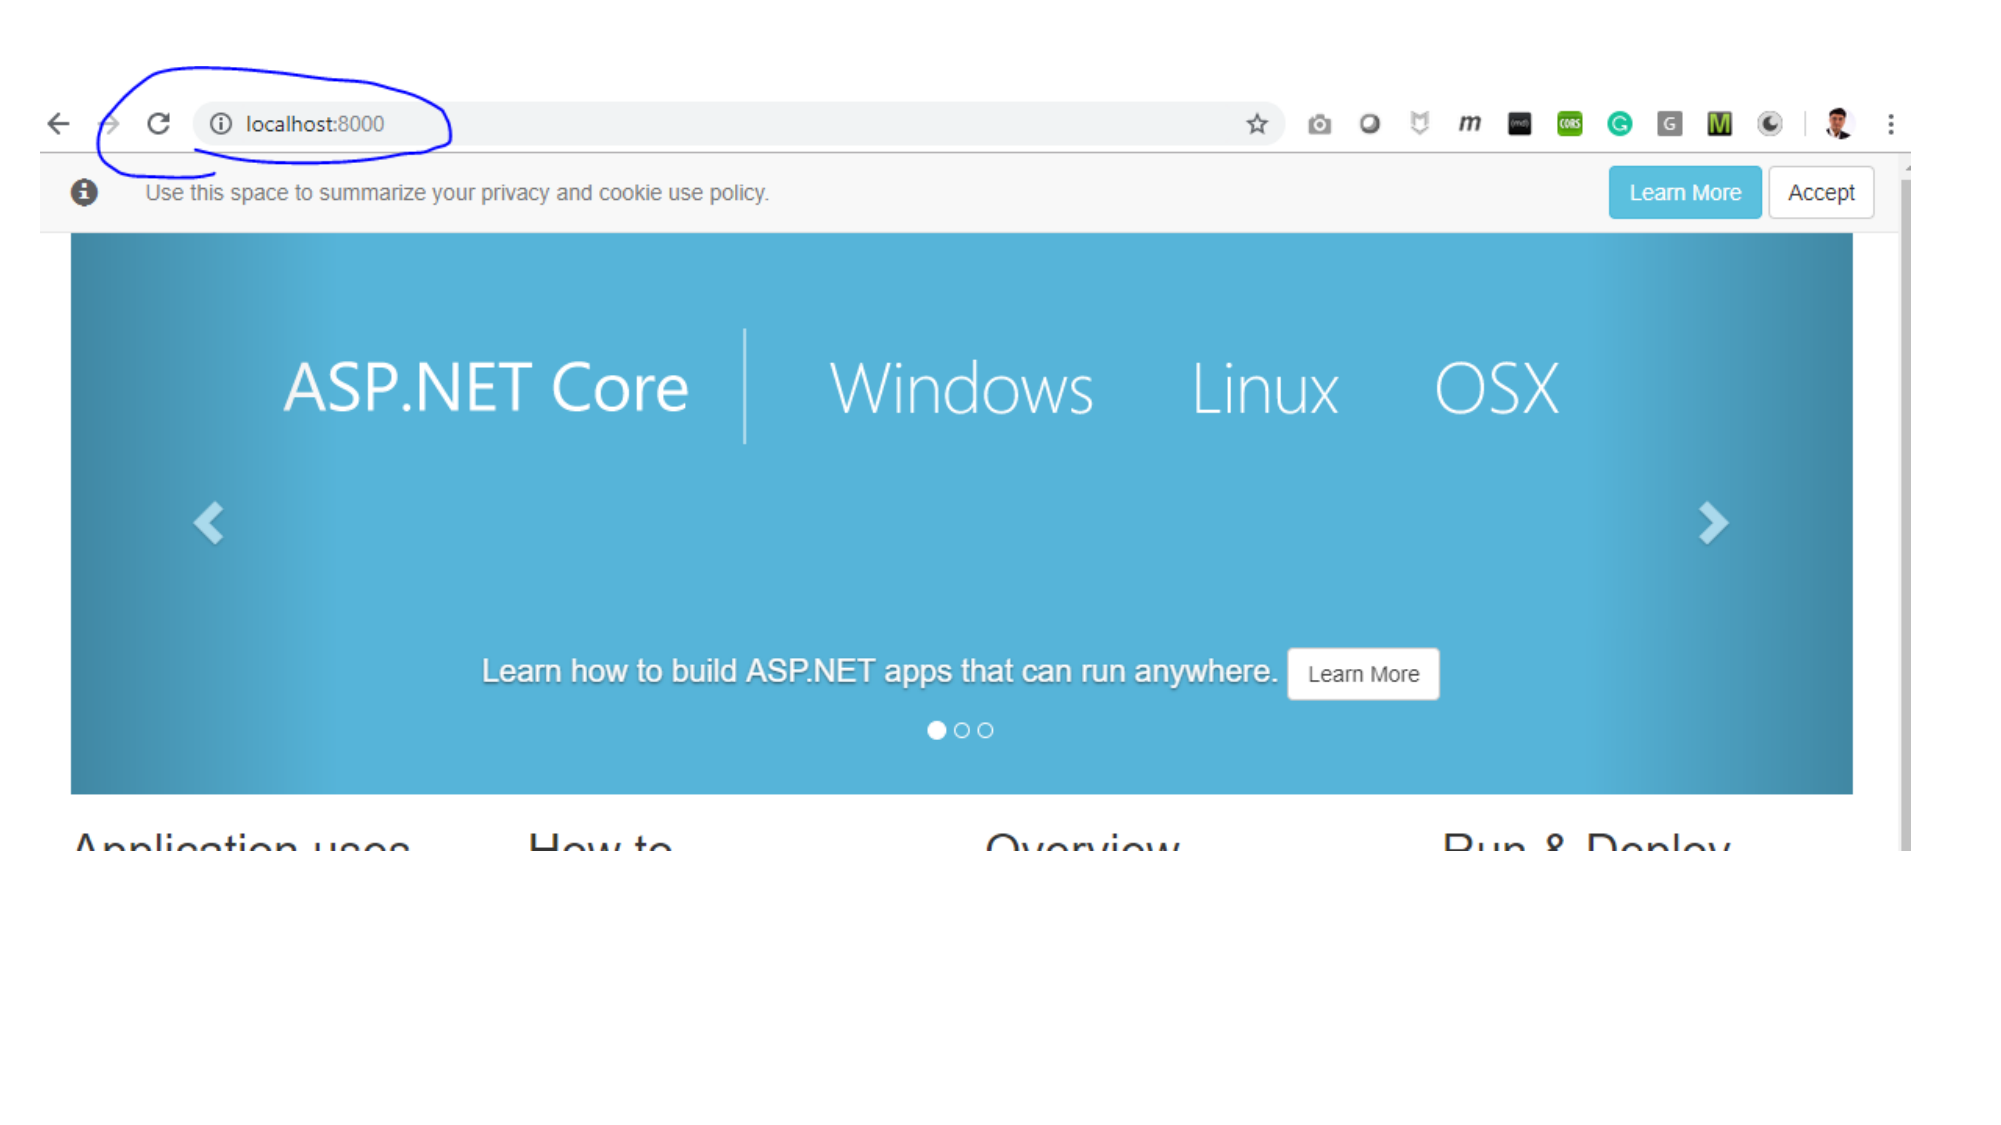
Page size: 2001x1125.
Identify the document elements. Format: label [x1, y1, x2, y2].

picture [40, 66, 1911, 851]
